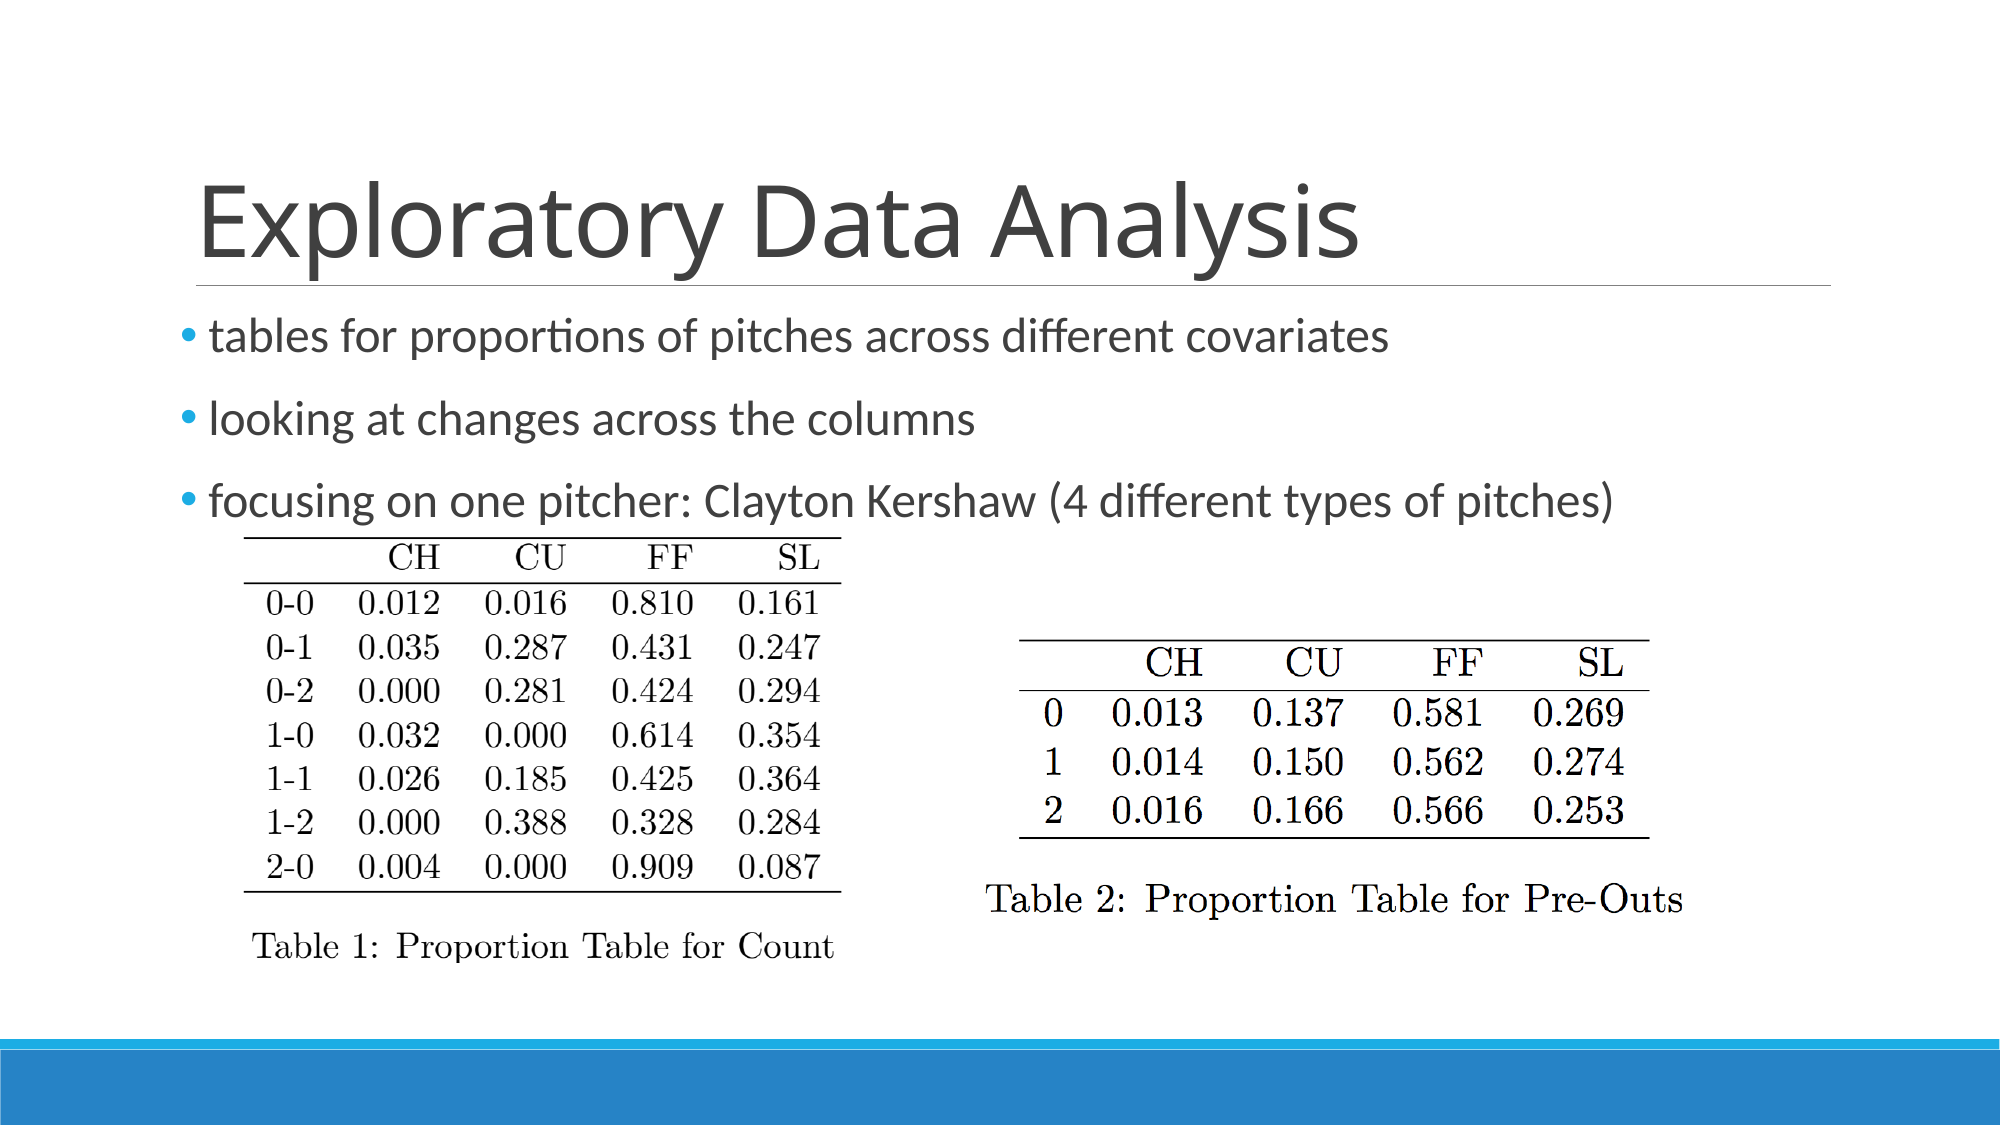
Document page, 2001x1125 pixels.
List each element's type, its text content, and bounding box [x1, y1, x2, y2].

picture [917, 613, 1741, 953]
list tables for proportions of pitches across different covariates looking at changes across the columns focusing on one pitcher: Clayton Kershaw (4 different types of pitches) [180, 302, 1830, 537]
picture [242, 536, 842, 964]
title Exploratory Data Analysis [180, 47, 1830, 285]
